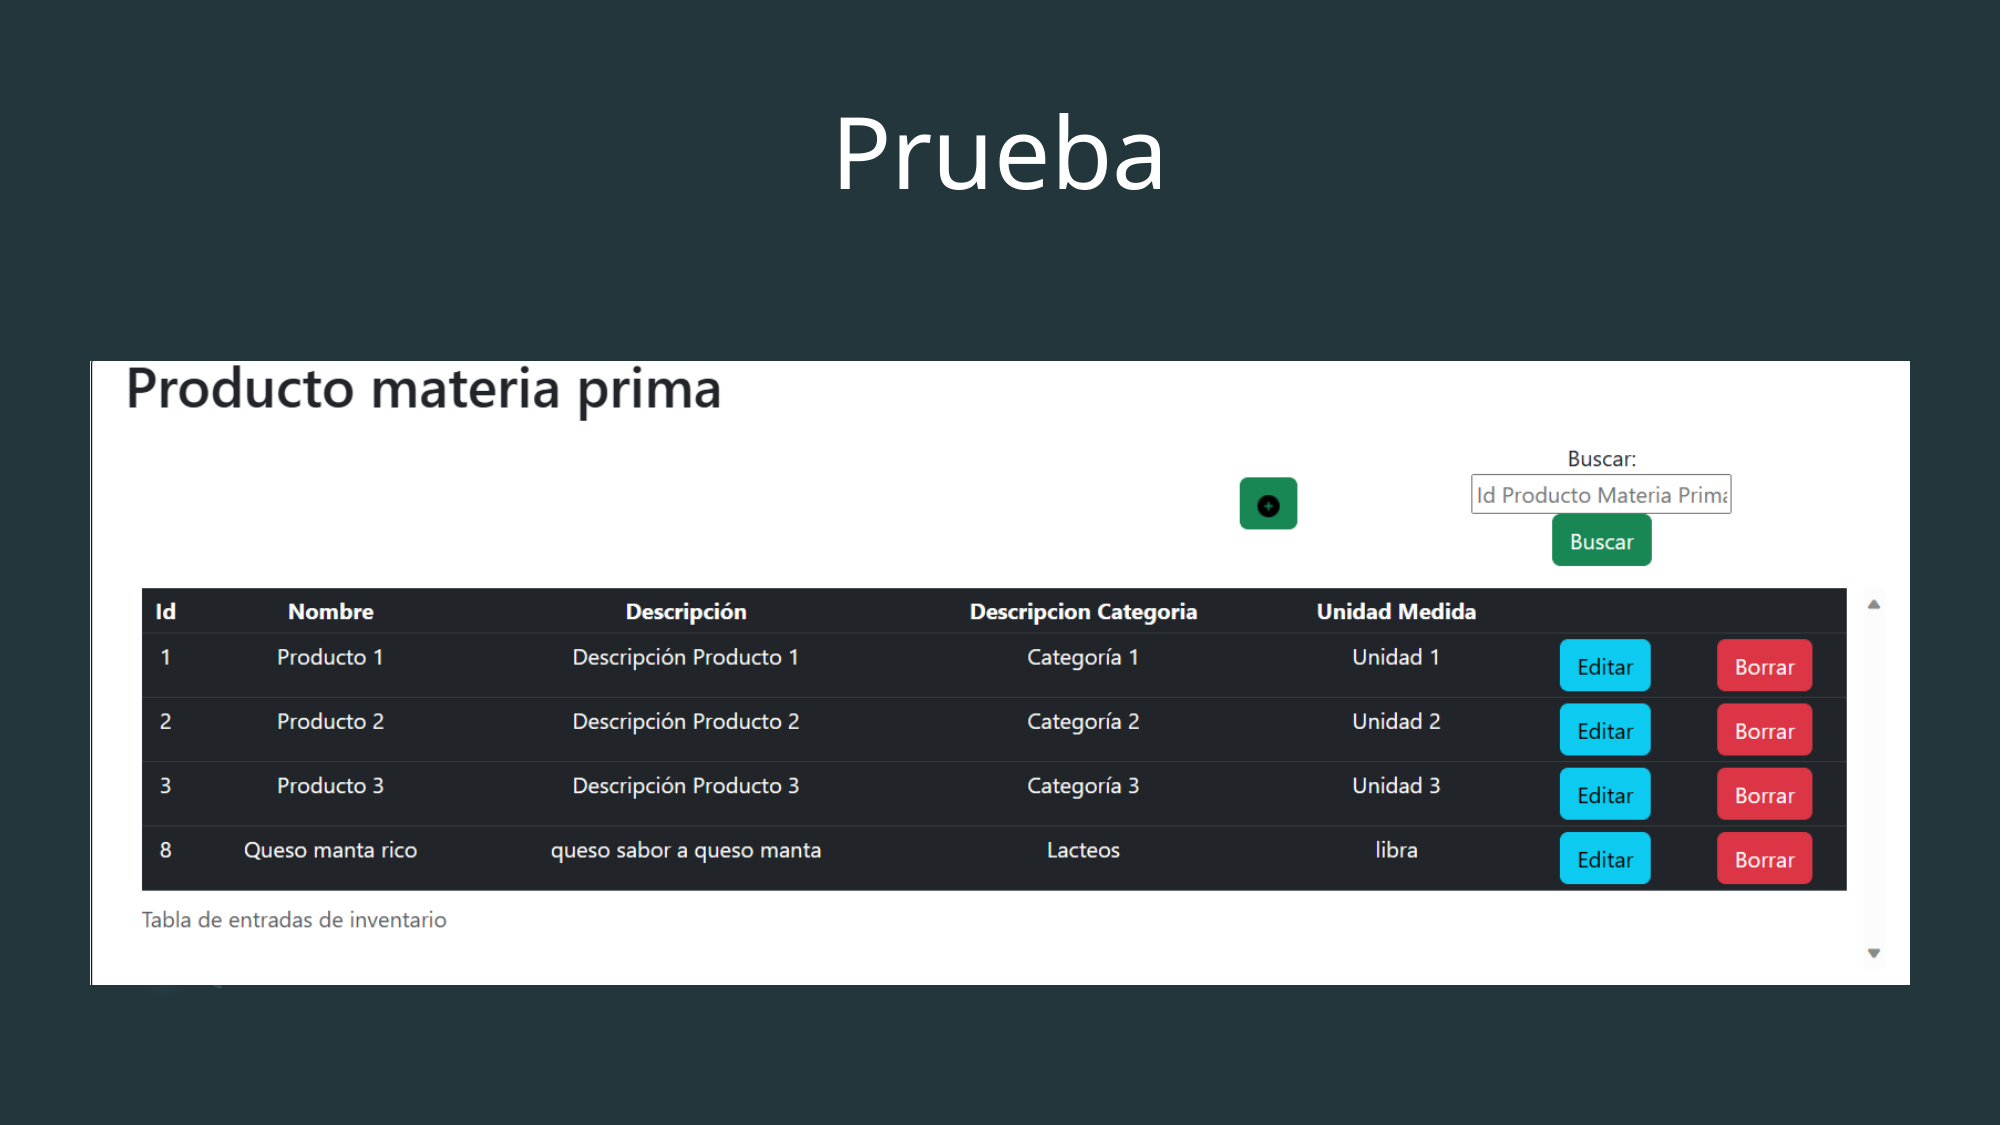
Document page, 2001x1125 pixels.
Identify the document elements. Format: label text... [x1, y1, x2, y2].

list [90, 361, 1910, 985]
title Prueba [90, 90, 1910, 309]
